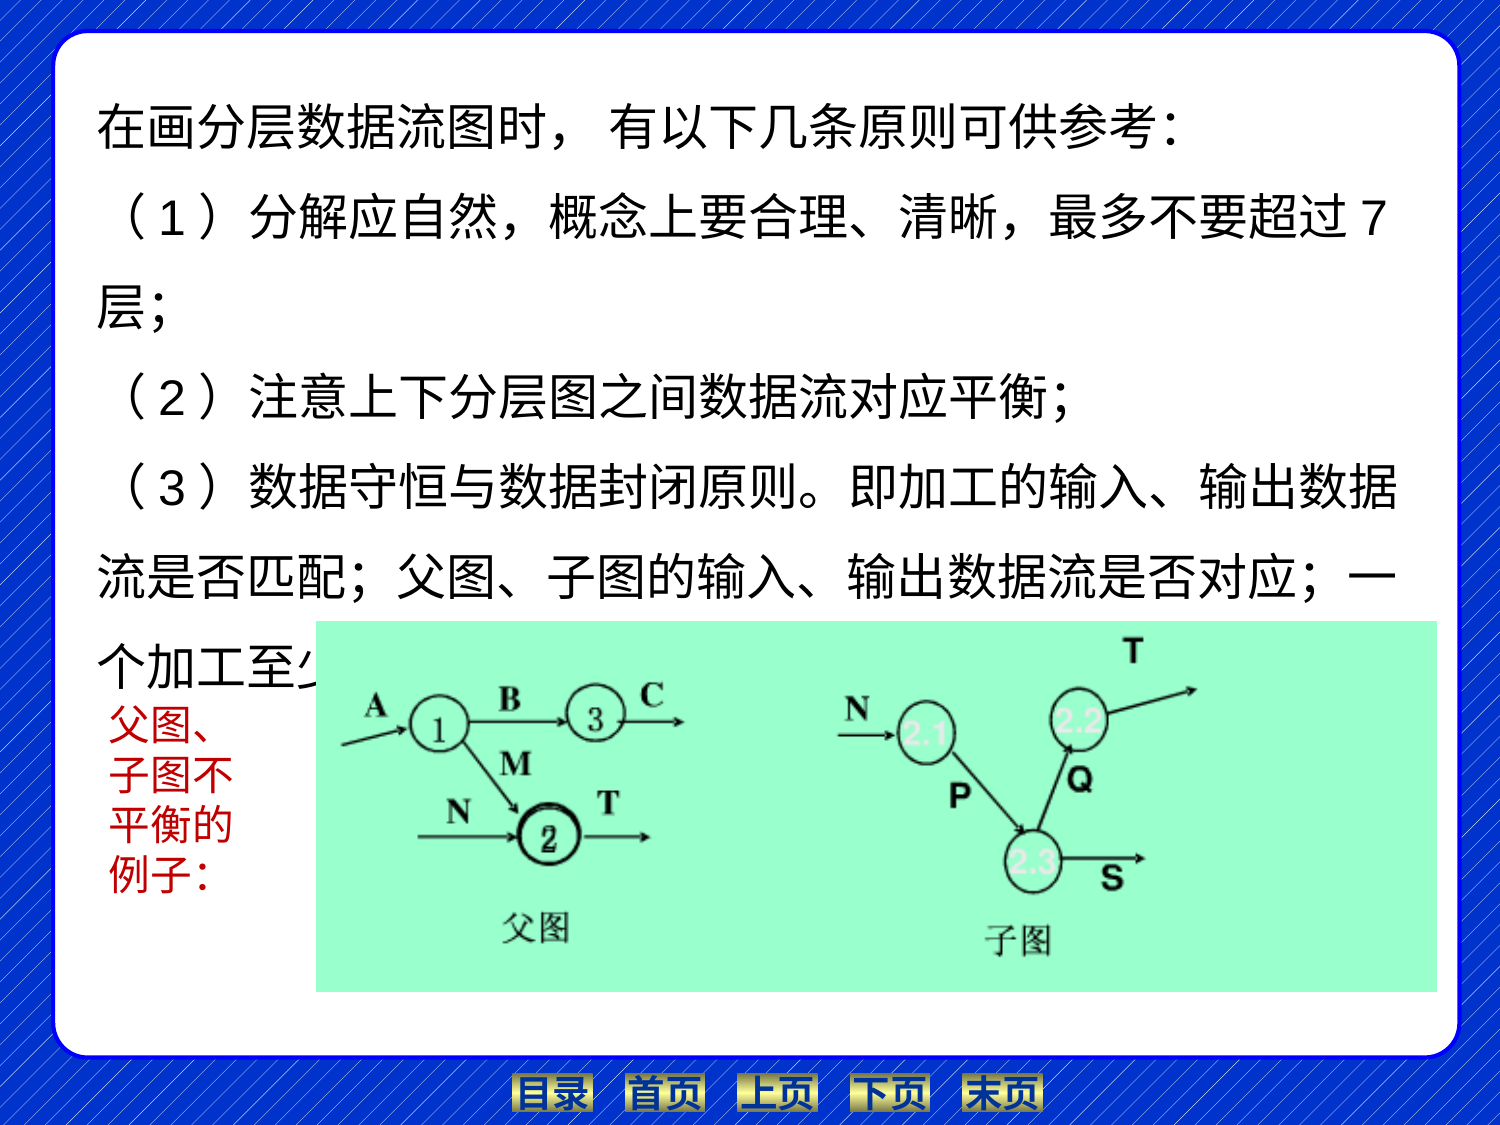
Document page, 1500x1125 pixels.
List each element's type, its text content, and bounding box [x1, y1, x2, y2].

text_box 父图、子图不平衡的例子： [93, 691, 282, 907]
picture [316, 620, 1438, 992]
text_box 在画分层数据流图时， 有以下几条原则可供参考： （1）分解应自然，概念上要合理、清晰，最多不要超过7层； （2）注意上下分层图之间数据流对应平衡； （3）数据守恒与数据封闭原则。即加工的输入、输出数据流是否匹配；父图、子图的输入、输出数据流是否对应；一个加工至少有一个数据流入和一个数据流出。 [82, 58, 1442, 704]
